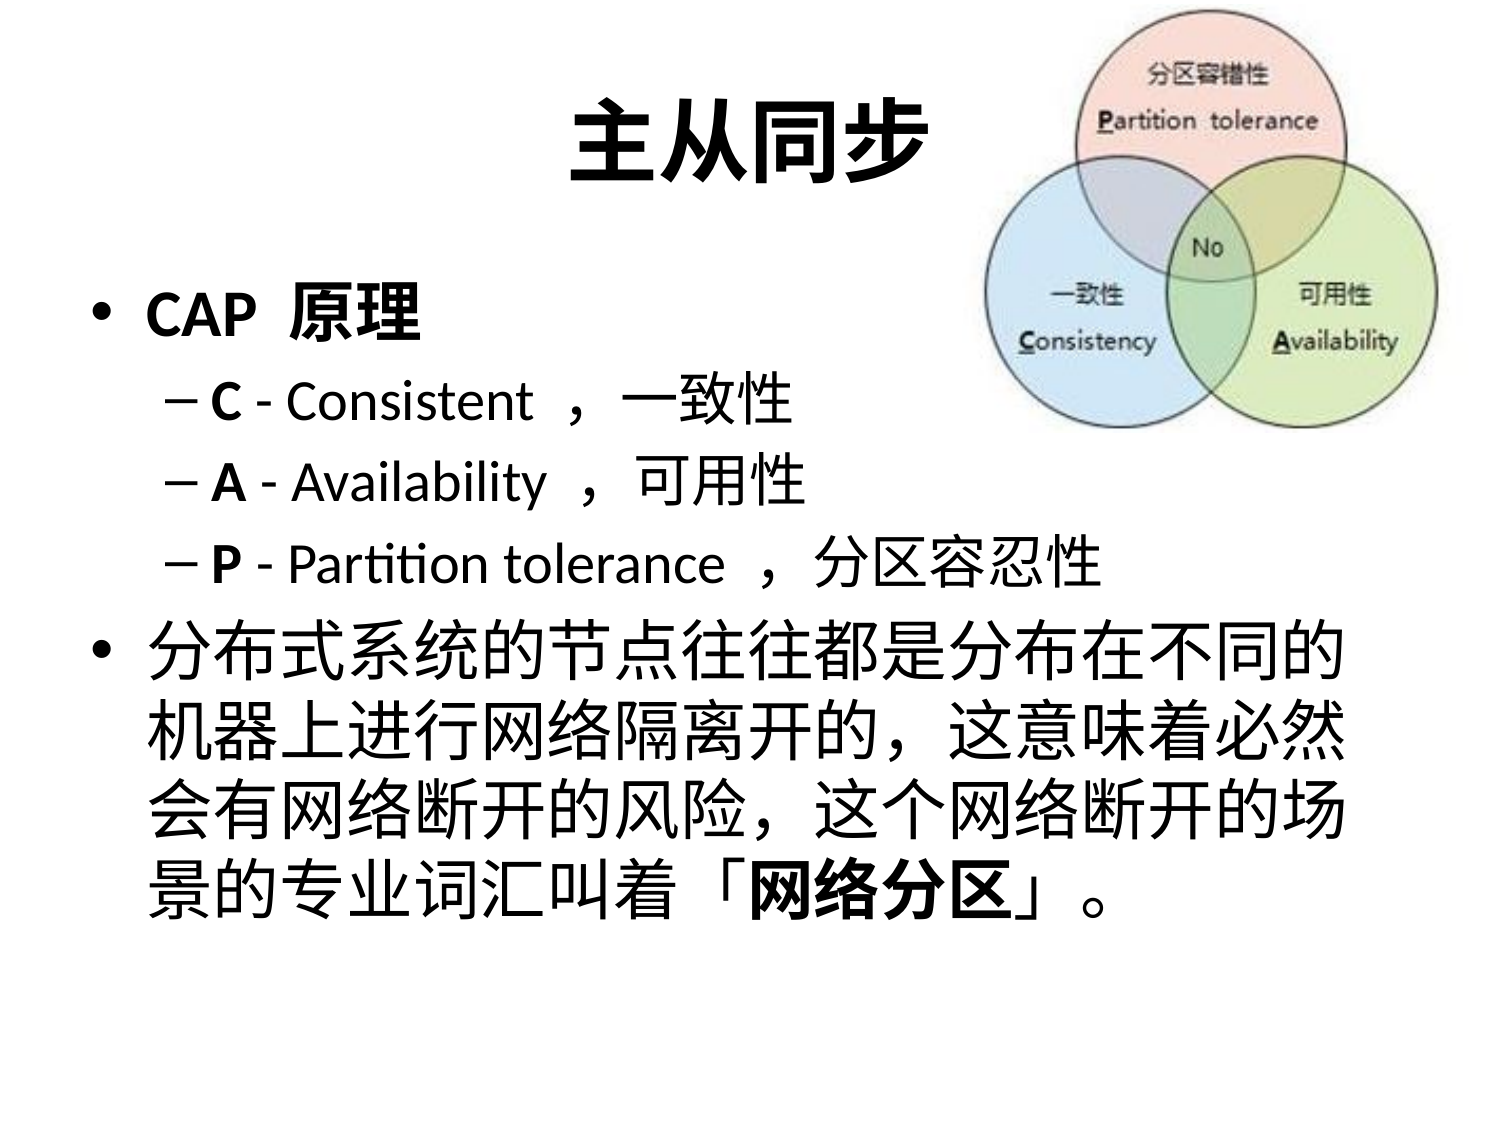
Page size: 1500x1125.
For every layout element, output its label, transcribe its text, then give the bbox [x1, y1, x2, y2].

list CAP 原理 C - Consistent ，一致性 A - Availability ，可用性 P - Partition tolerance ，分区容忍性 分布式系统的节点往往都是分布在不同的机器上进行网络隔离开的，这意味着必然会有网络断开的风险，这个网络断开的场景的专业词汇叫着「网络分区」。 [75, 262, 1425, 1005]
picture [962, 4, 1500, 433]
title 主从同步 [75, 45, 956, 233]
